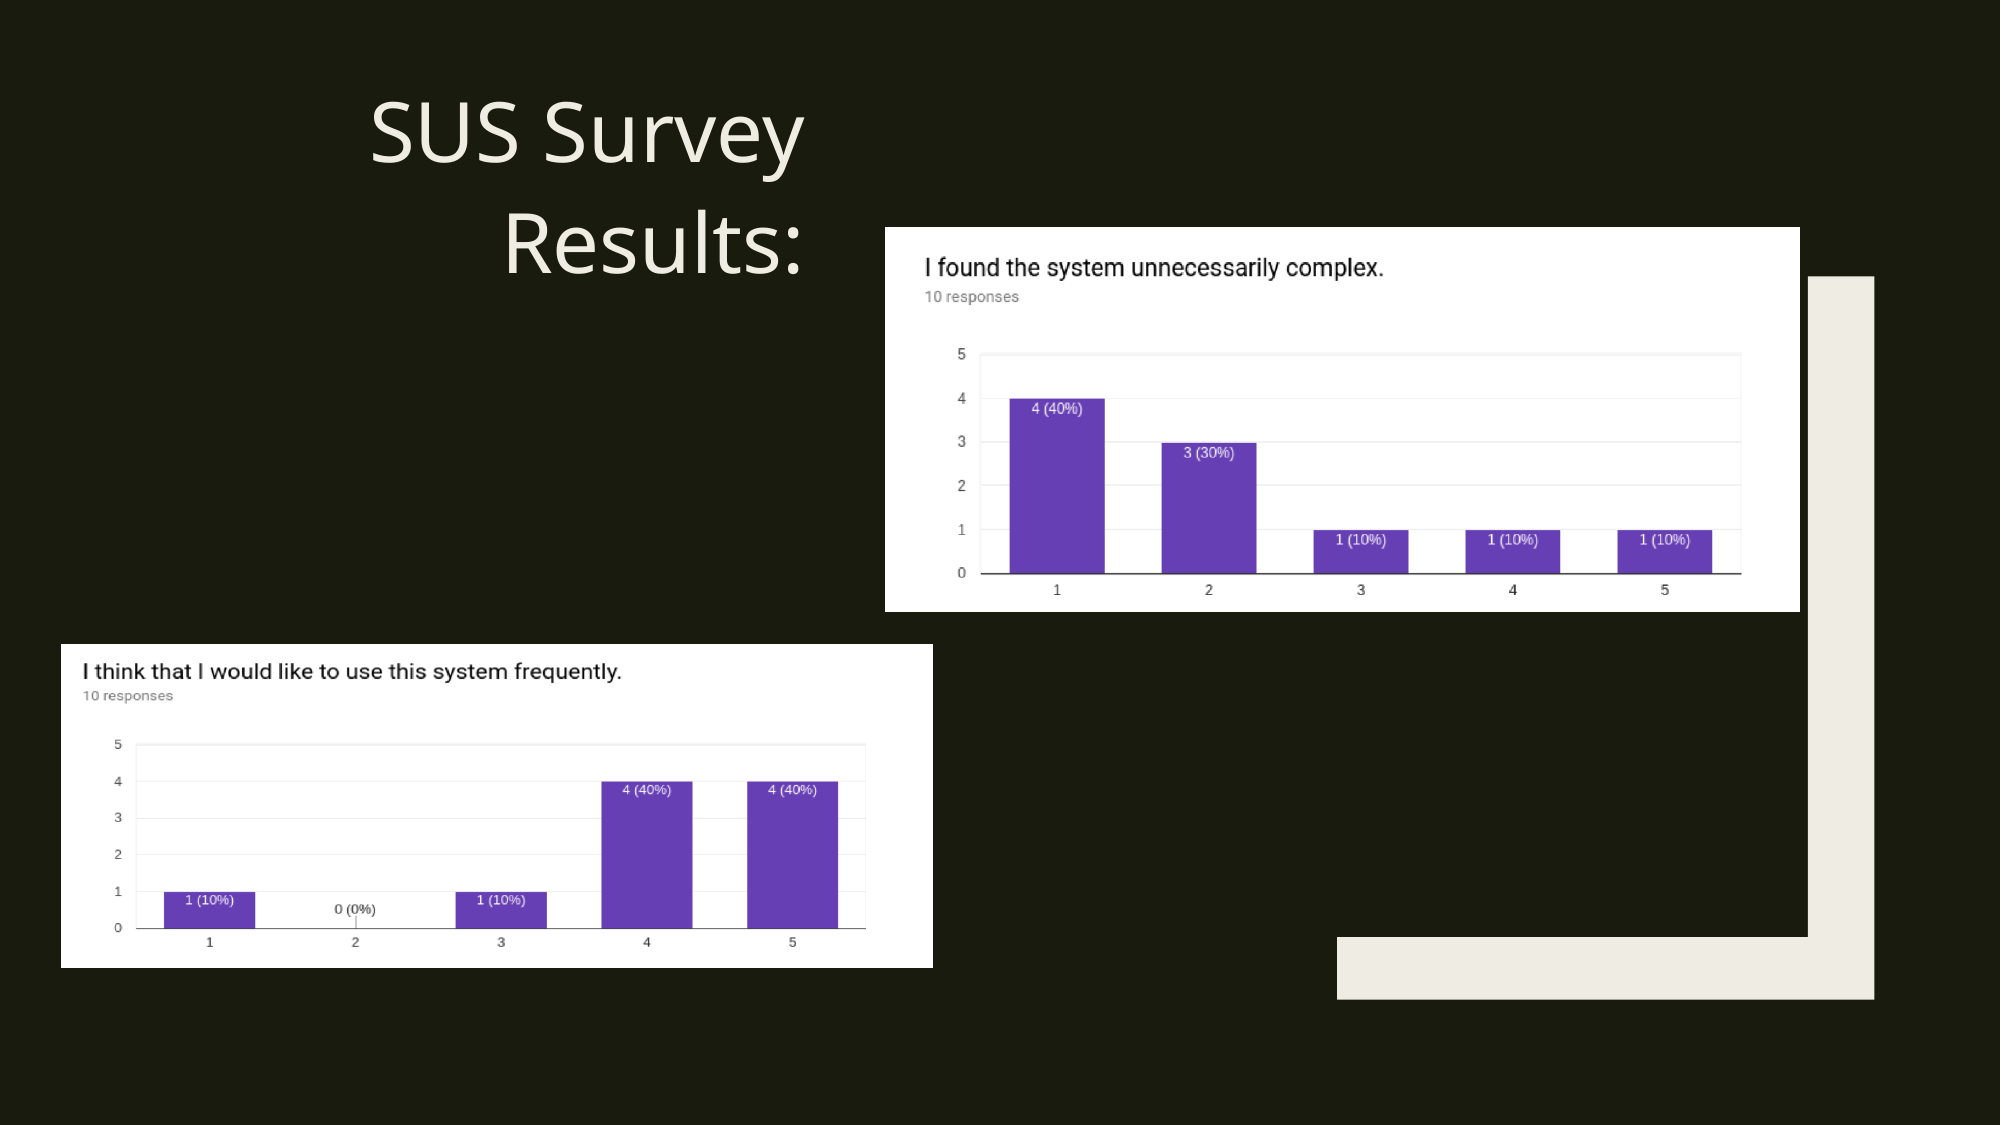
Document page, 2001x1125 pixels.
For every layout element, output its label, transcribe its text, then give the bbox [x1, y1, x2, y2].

picture [61, 644, 933, 968]
list SUS Survey Results: [82, 59, 820, 168]
picture [885, 227, 1800, 612]
